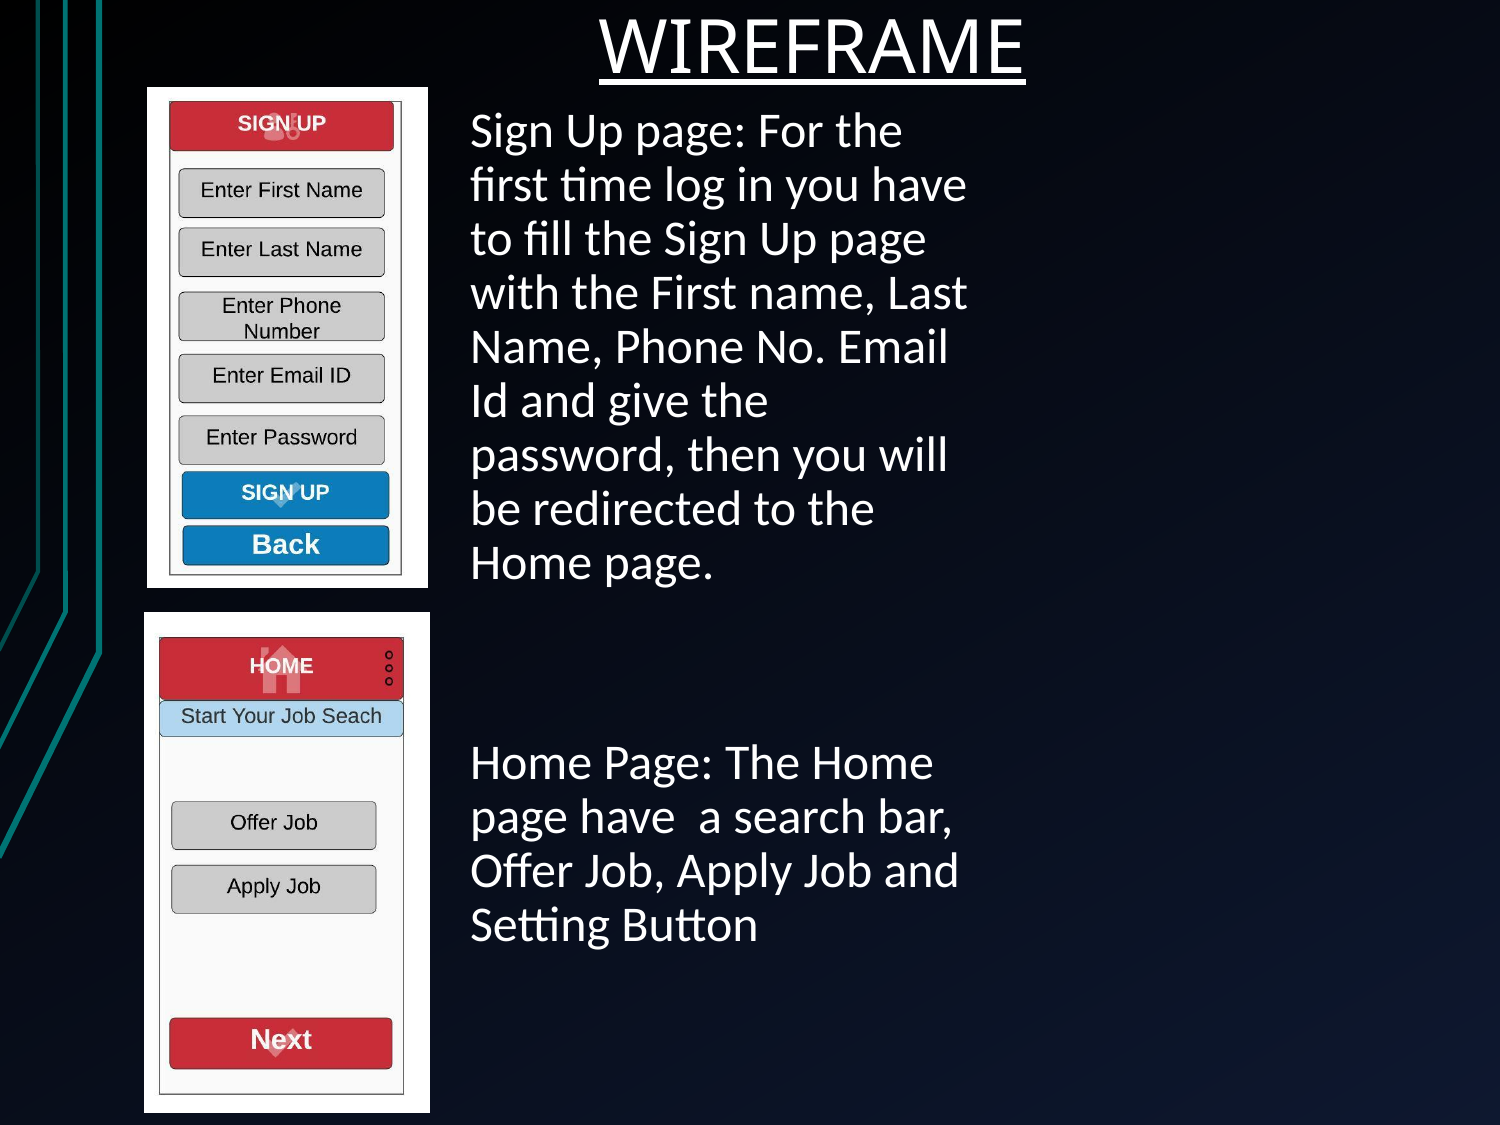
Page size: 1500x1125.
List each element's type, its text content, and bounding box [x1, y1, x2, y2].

title WIREFRAME [525, 0, 1100, 100]
text_box Sign Up page: For the first time log in you have to fill the Sign Up page with the First name, Last Name, Phone No. Email Id and give the password, then you will be redirected to the Home page. [450, 387, 1000, 600]
text_box Home Page: The Home page have a search bar, Offer Job, Apply Job and Setting Button [450, 749, 1000, 963]
picture [144, 612, 430, 1113]
picture [146, 87, 428, 588]
